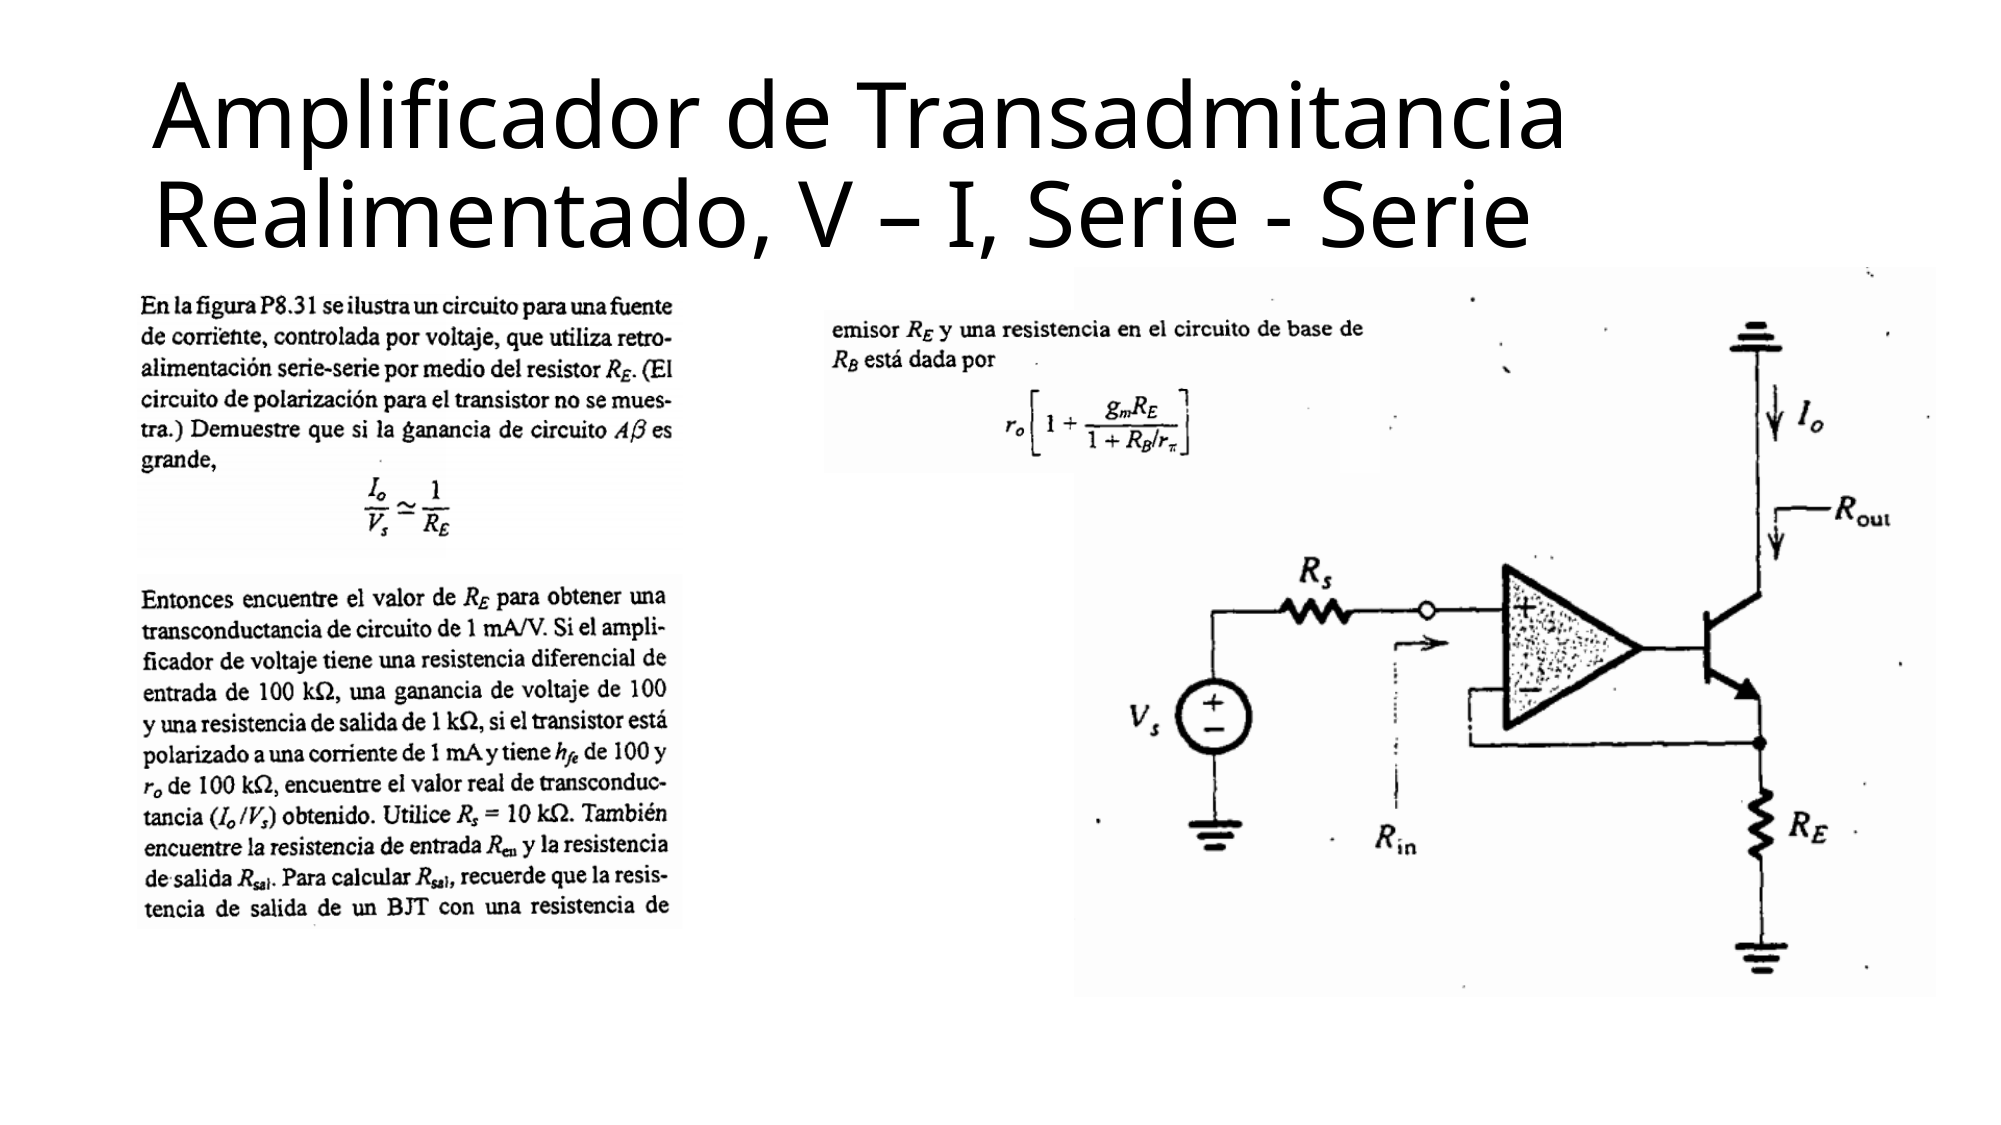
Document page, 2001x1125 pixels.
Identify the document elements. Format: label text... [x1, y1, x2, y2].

picture [137, 574, 683, 930]
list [1074, 267, 1936, 997]
picture [824, 310, 1380, 473]
picture [137, 294, 683, 558]
title Amplificador de Transadmitancia Realimentado, V – I, Serie - Serie [137, 59, 1863, 278]
